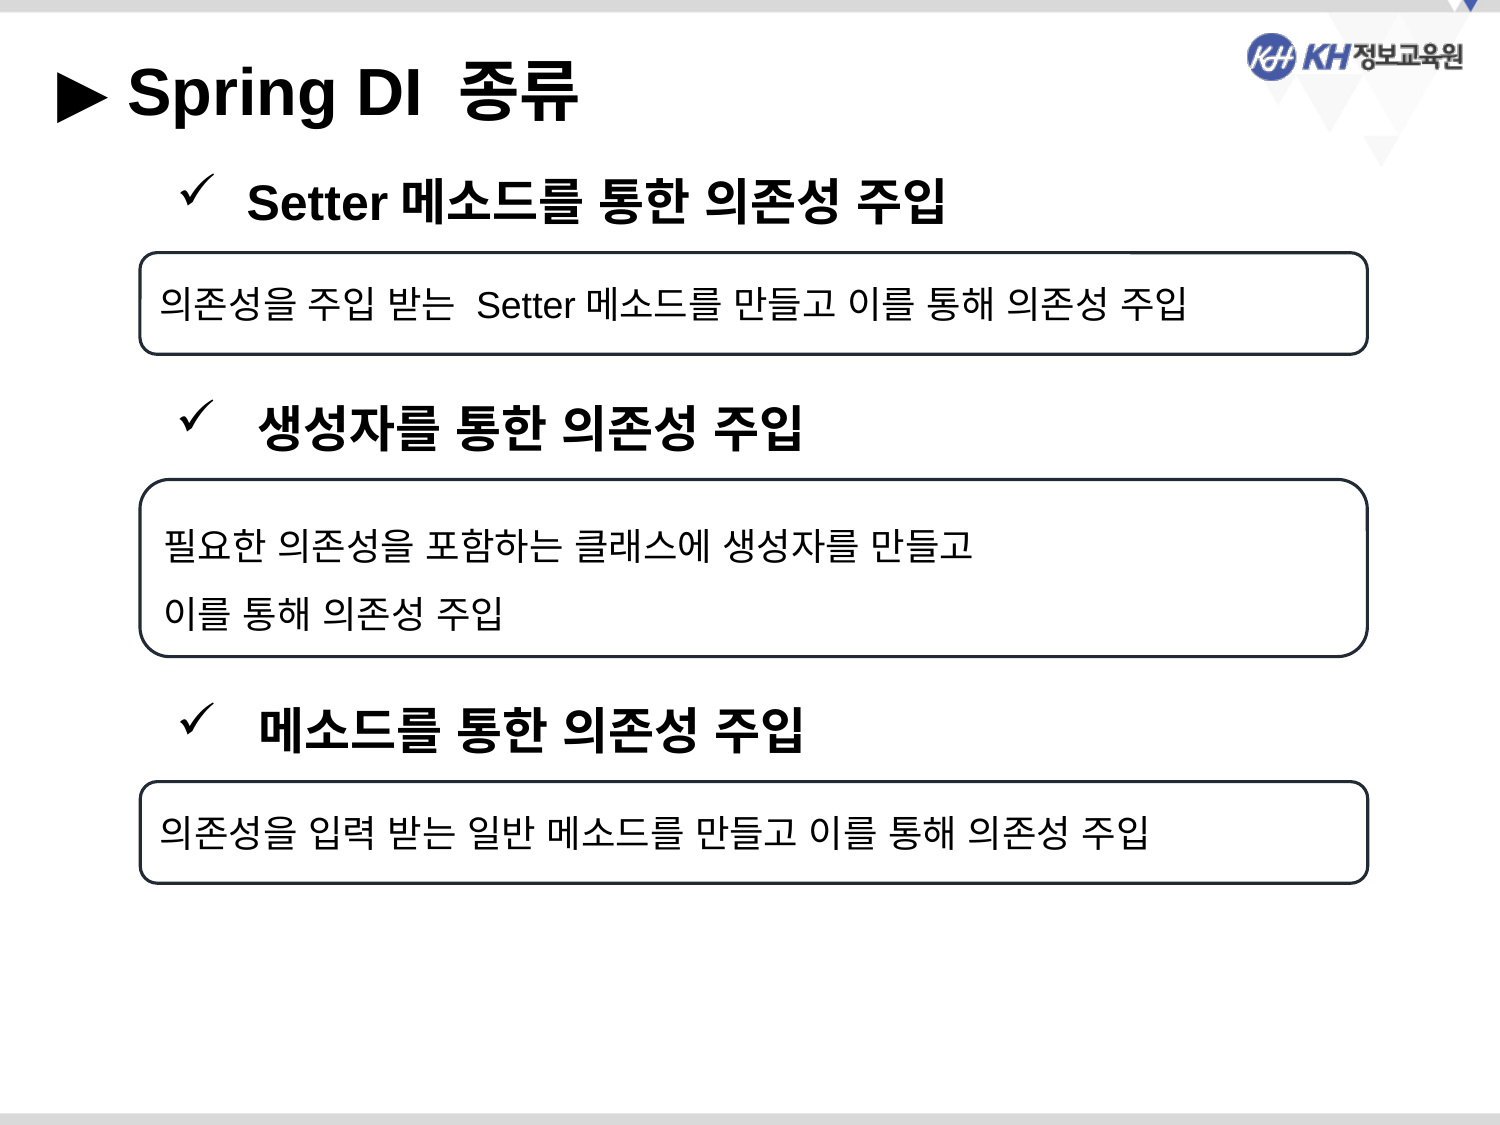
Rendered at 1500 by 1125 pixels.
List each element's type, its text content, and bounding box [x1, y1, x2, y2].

text_box 생성자를 통한 의존성 주입 [160, 389, 821, 465]
text_box 의존성을 주입 받는 Setter메소드를 만들고 이를 통해 의존성 주입 [138, 251, 1369, 356]
picture [0, 0, 1500, 1113]
text_box 의존성을 입력 받는 일반 메소드를 만들고 이를 통해 의존성 주입 [139, 780, 1369, 885]
text_box 필요한 의존성을 포함하는 클래스에 생성자를 만들고 이를 통해 의존성 주입 [138, 478, 1369, 658]
text_box Setter메소드를 통한 의존성 주입 [161, 162, 964, 238]
text_box 메소드를 통한 의존성 주입 [161, 691, 822, 767]
text_box ▶ Spring DI 종류 [42, 41, 1460, 137]
